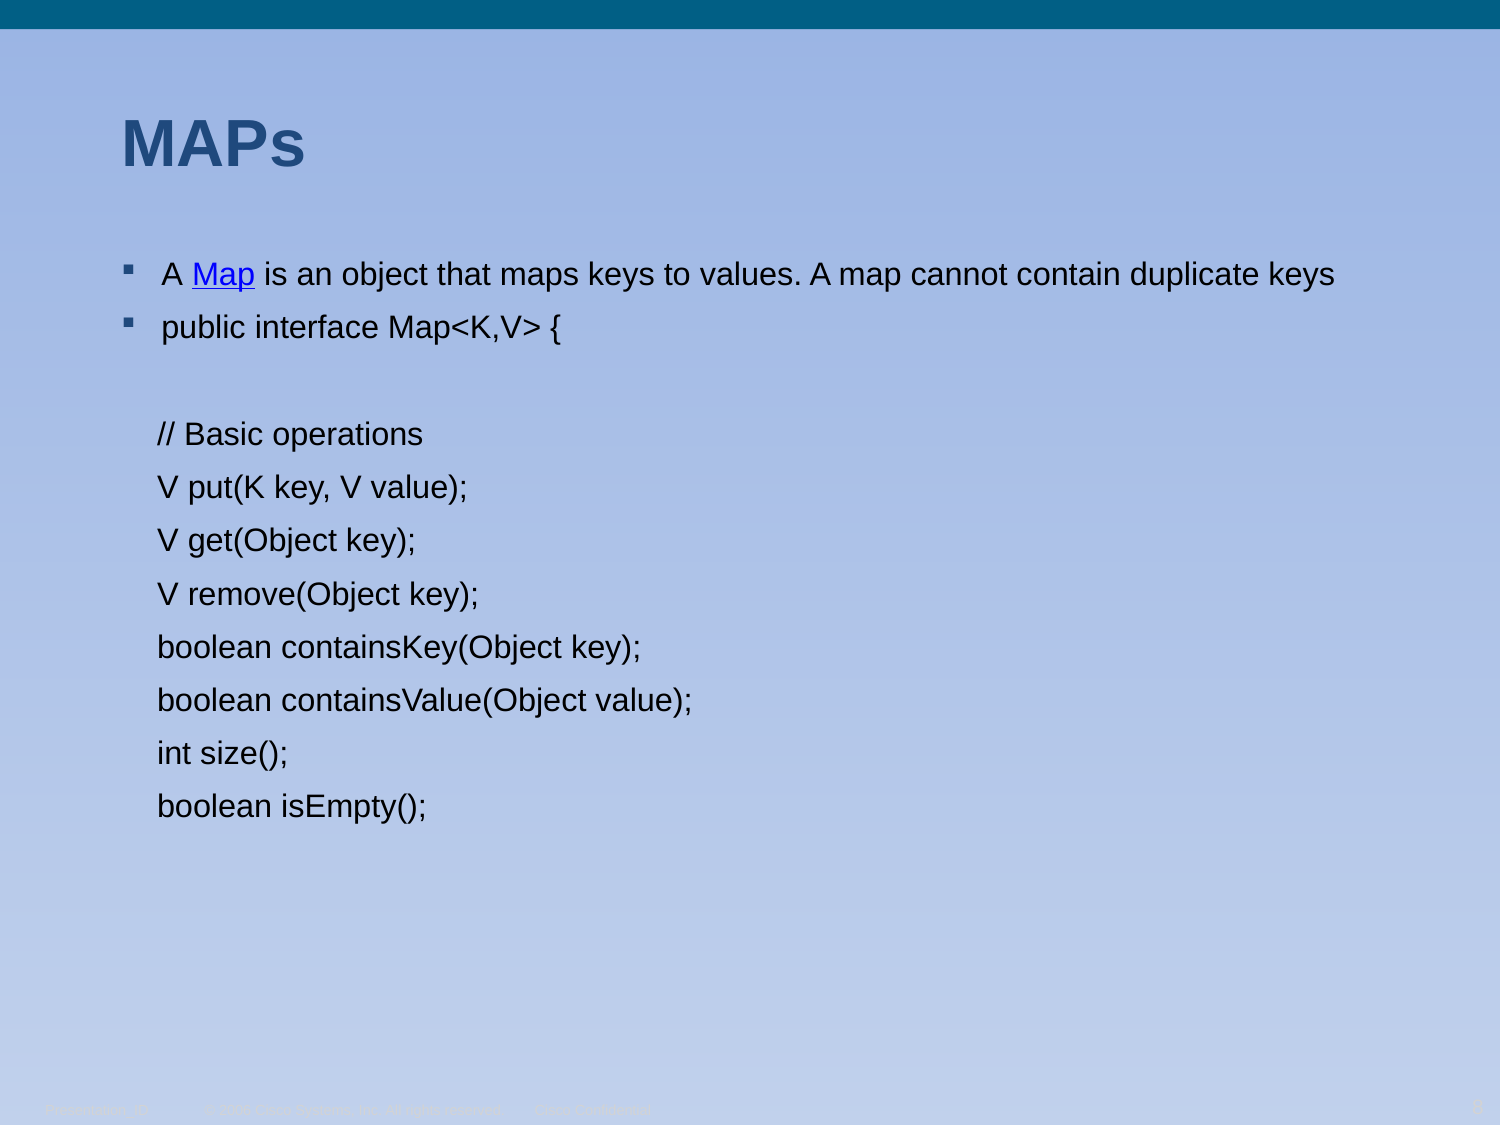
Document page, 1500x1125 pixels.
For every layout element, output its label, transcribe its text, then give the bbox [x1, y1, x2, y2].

title MAPs [107, 49, 1444, 188]
list A Map is an object that maps keys to values. A map cannot contain duplicate keys public interface Map<K,V> { // Basic operations V put(K key, V value); V get(Object key); V remove(Object key); boolean containsKey(Object key); boolean containsValue(Object value); int size(); boolean isEmpty(); [107, 249, 1411, 836]
